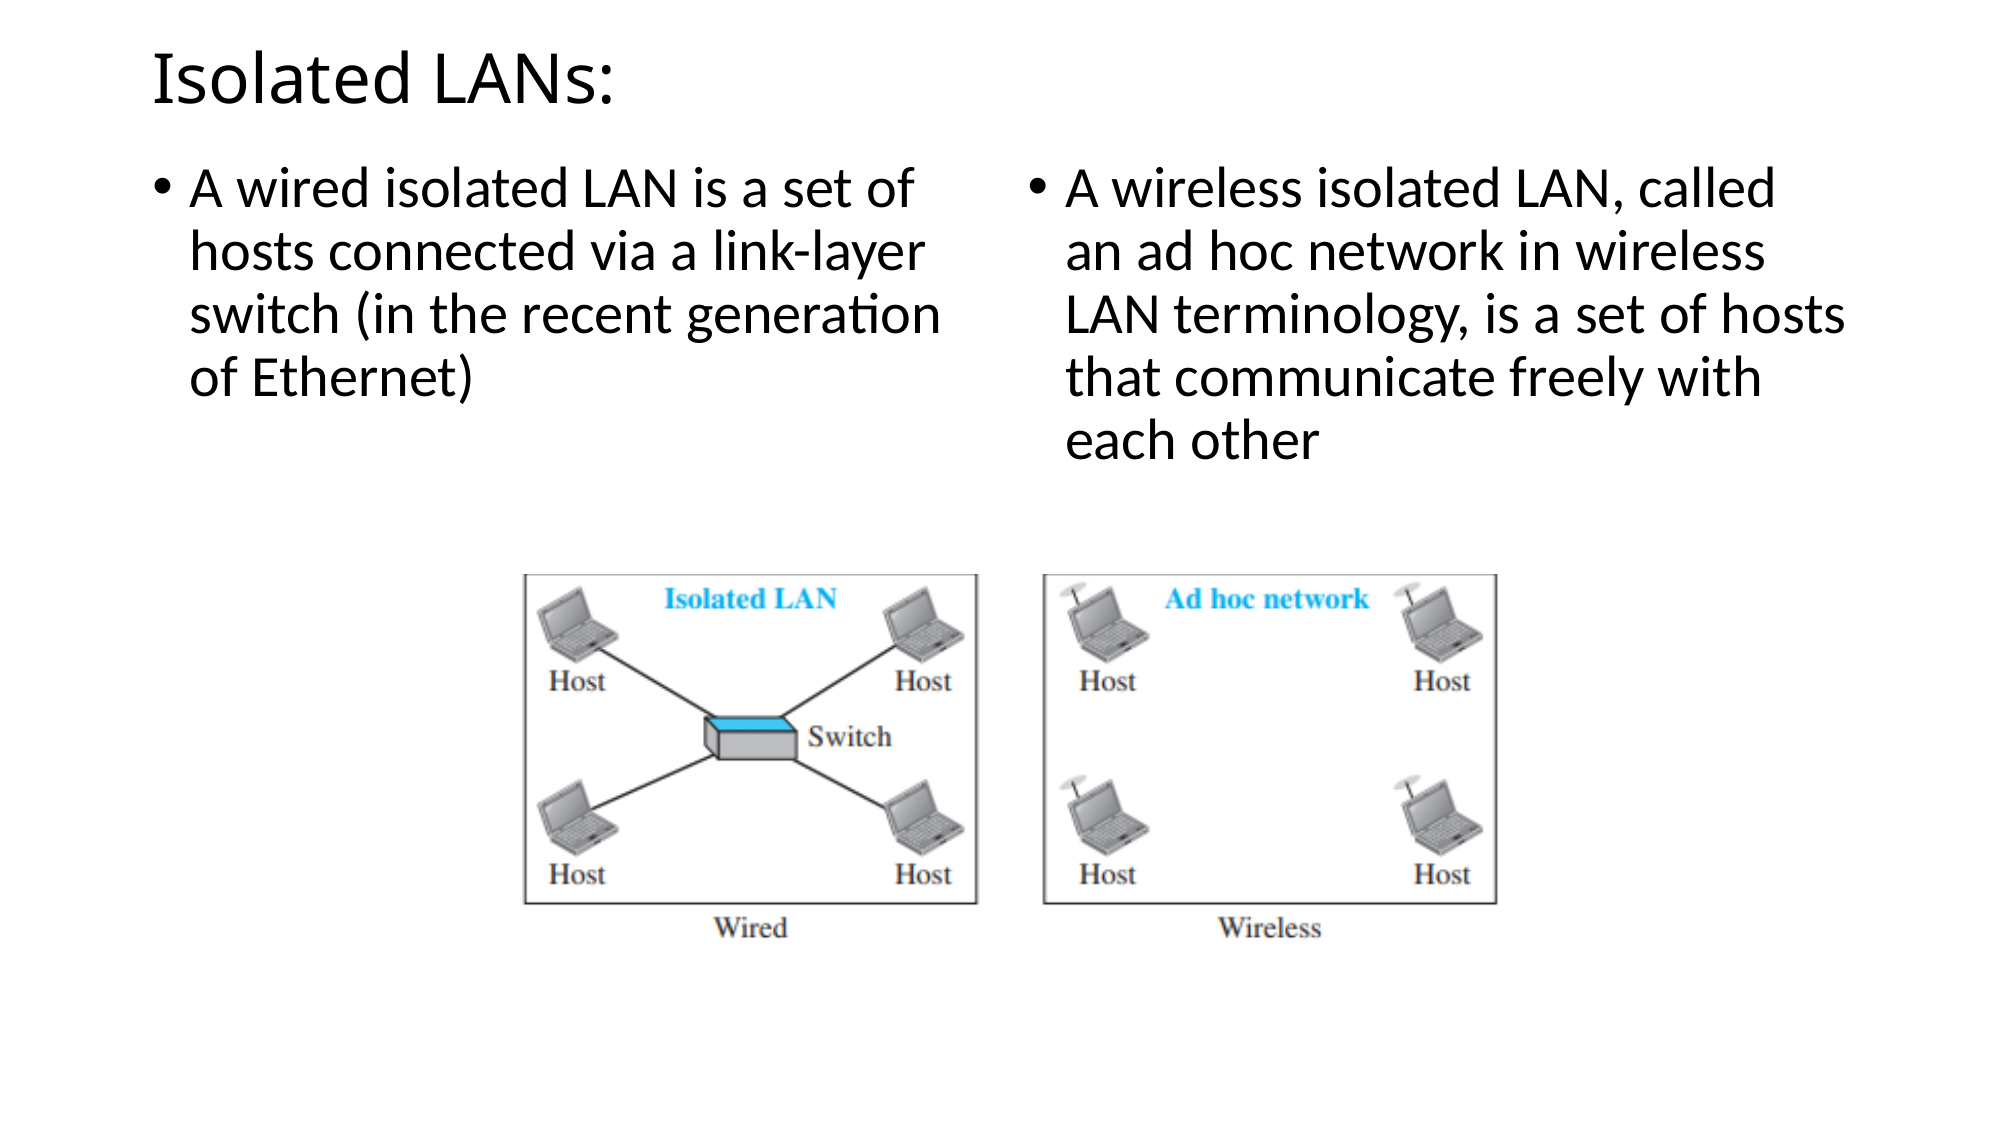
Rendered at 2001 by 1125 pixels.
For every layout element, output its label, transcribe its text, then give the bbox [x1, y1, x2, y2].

title Isolated LANs: [137, 36, 1863, 127]
picture [519, 574, 1506, 975]
list A wireless isolated LAN, called an ad hoc network in wireless LAN terminology, is a set of hosts that communicate freely with each other [1012, 149, 1863, 1014]
list A wired isolated LAN is a set of hosts connected via a link-layer switch (in the recent generation of Ethernet) [137, 149, 988, 1014]
